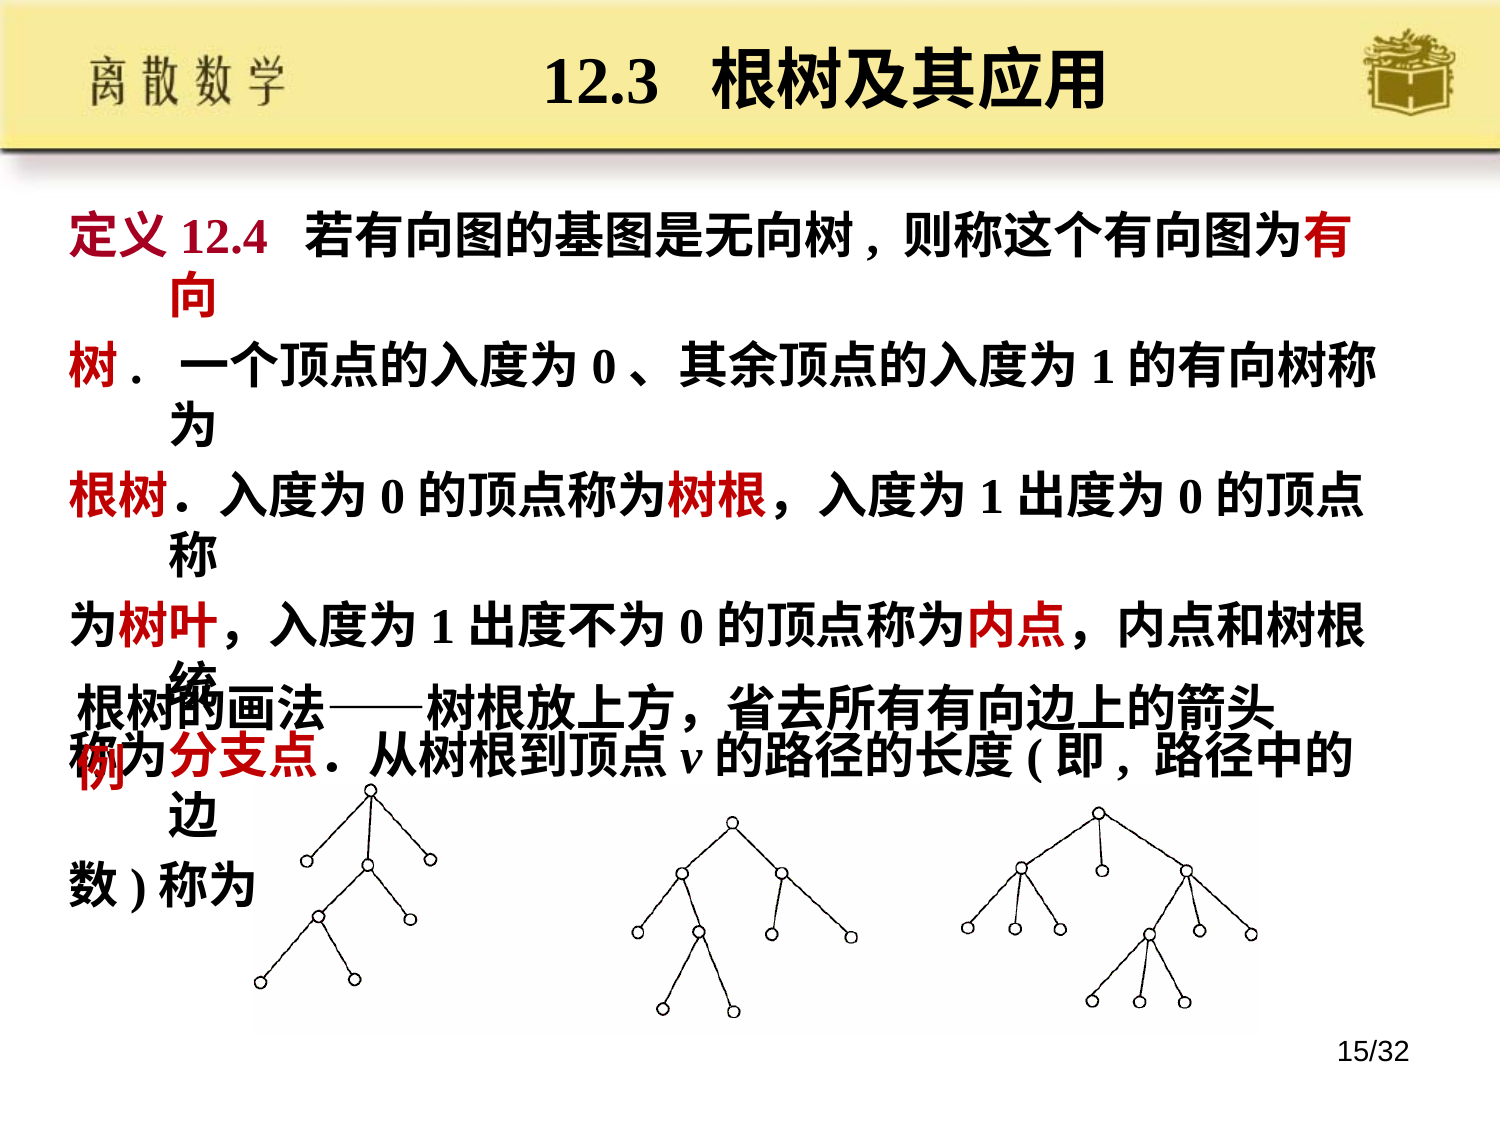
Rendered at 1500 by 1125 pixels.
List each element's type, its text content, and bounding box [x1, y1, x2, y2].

list 定义12.4 若有向图的基图是无向树, 则称这个有向图为有向 树. 一个顶点的入度为0、其余顶点的入度为1的有向树称为 根树．入度为0的顶点称为树根，入度为1出度为0的顶点称 为树叶，入度为1出度不为0的顶点称为内点，内点和树根统 称为分支点．从树根到顶点v的路径的长度(即, 路径中的边 数)称为v的层数. 所有顶点的最大层数称为树高． [53, 196, 1404, 657]
slide_number 15/32 [1074, 1024, 1426, 1103]
text_box 根树的画法——树根放上方，省去所有有向边上的箭头 例 [62, 668, 1292, 804]
picture [0, 0, 1500, 1125]
title 12.3 根树及其应用 [324, 42, 1329, 112]
